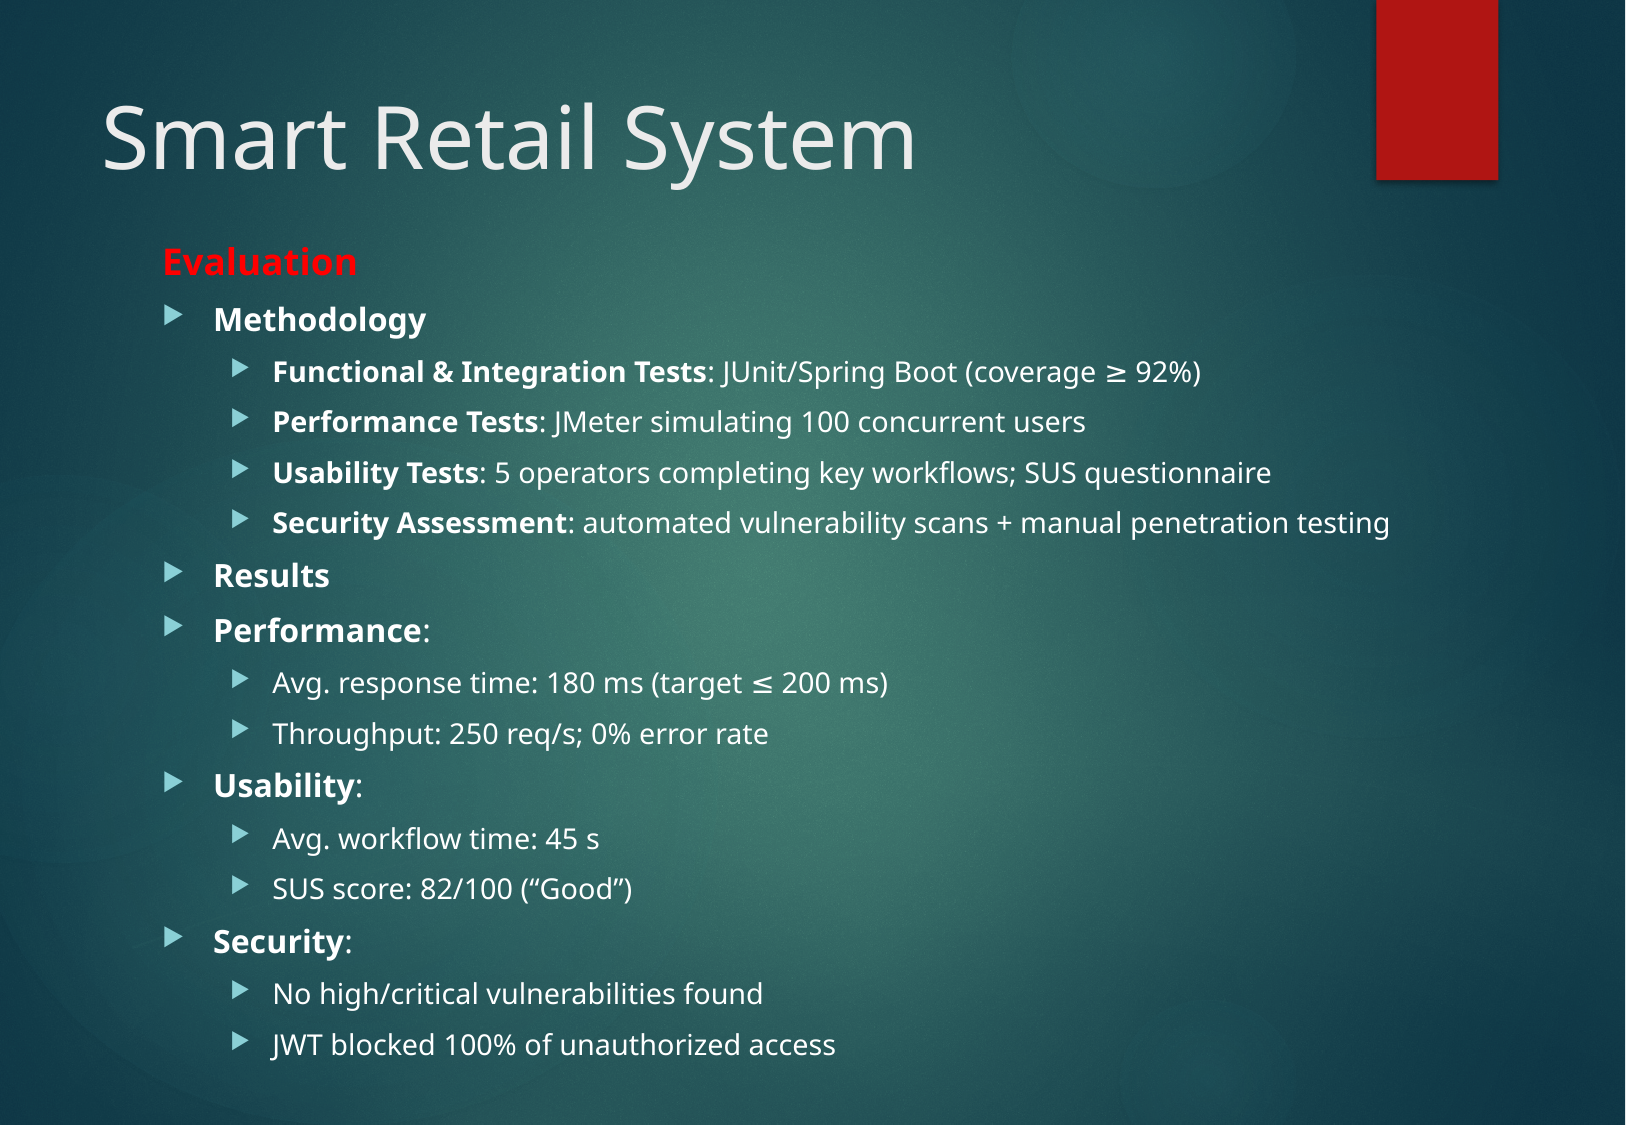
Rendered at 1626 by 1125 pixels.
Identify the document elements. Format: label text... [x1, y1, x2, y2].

title Smart Retail System [86, 74, 1340, 304]
list Evaluation Methodology Functional & Integration Tests: JUnit/Spring Boot (coverage ≥ 92%) Performance Tests: JMeter simulating 100 concurrent users Usability Tests: 5 operators completing key workflows; SUS questionnaire Security Assessment: automated vulnerability scans + manual penetration testing Results Performance: Avg. response time: 180 ms (target ≤ 200 ms) Throughput: 250 req/s; 0% error rate Usability: Avg. workflow time: 45 s SUS score: 82/100 (“Good”) Security: No high/critical vulnerabilities found JWT blocked 100% of unauthorized access [147, 231, 1420, 1100]
